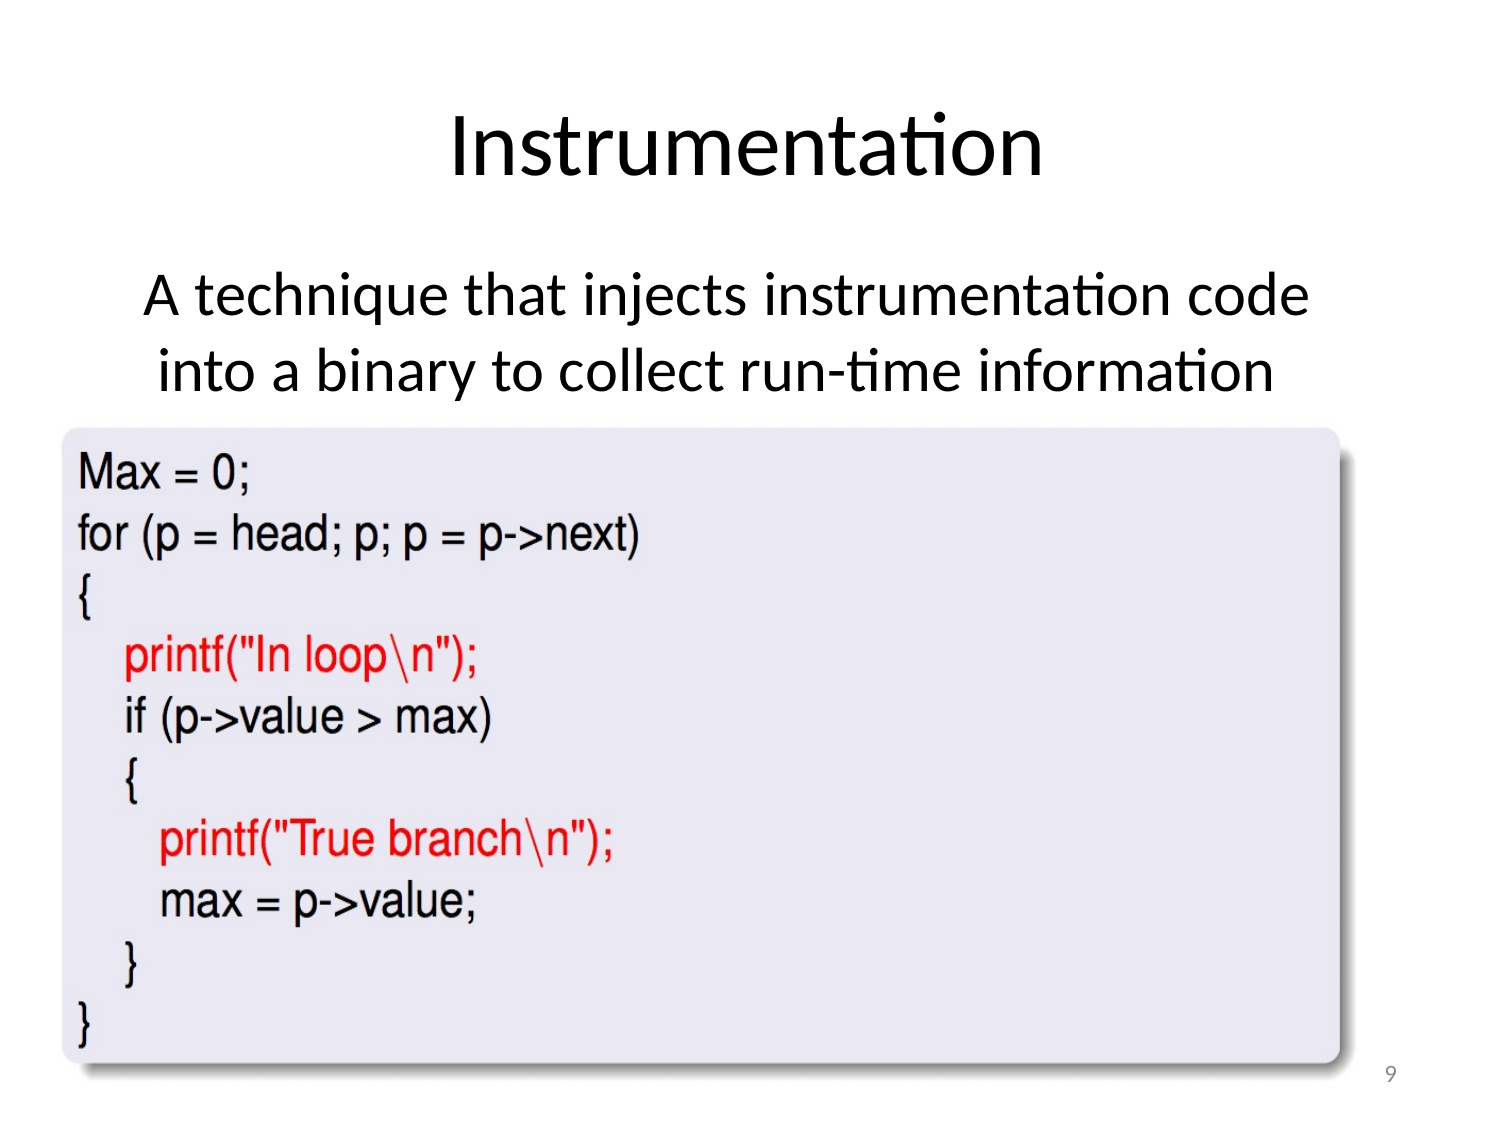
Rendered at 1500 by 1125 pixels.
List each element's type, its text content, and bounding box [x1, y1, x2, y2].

title Instrumentation [446, 81, 1054, 250]
slide_number 9 [1071, 927, 1416, 1125]
text_box A technique that injects instrumentation code into a binary to collect run-time information It executes as a part of the normal instruction stream It doesn’t modify the semantics of the program [141, 250, 1325, 419]
text_box [50, 419, 1359, 1097]
